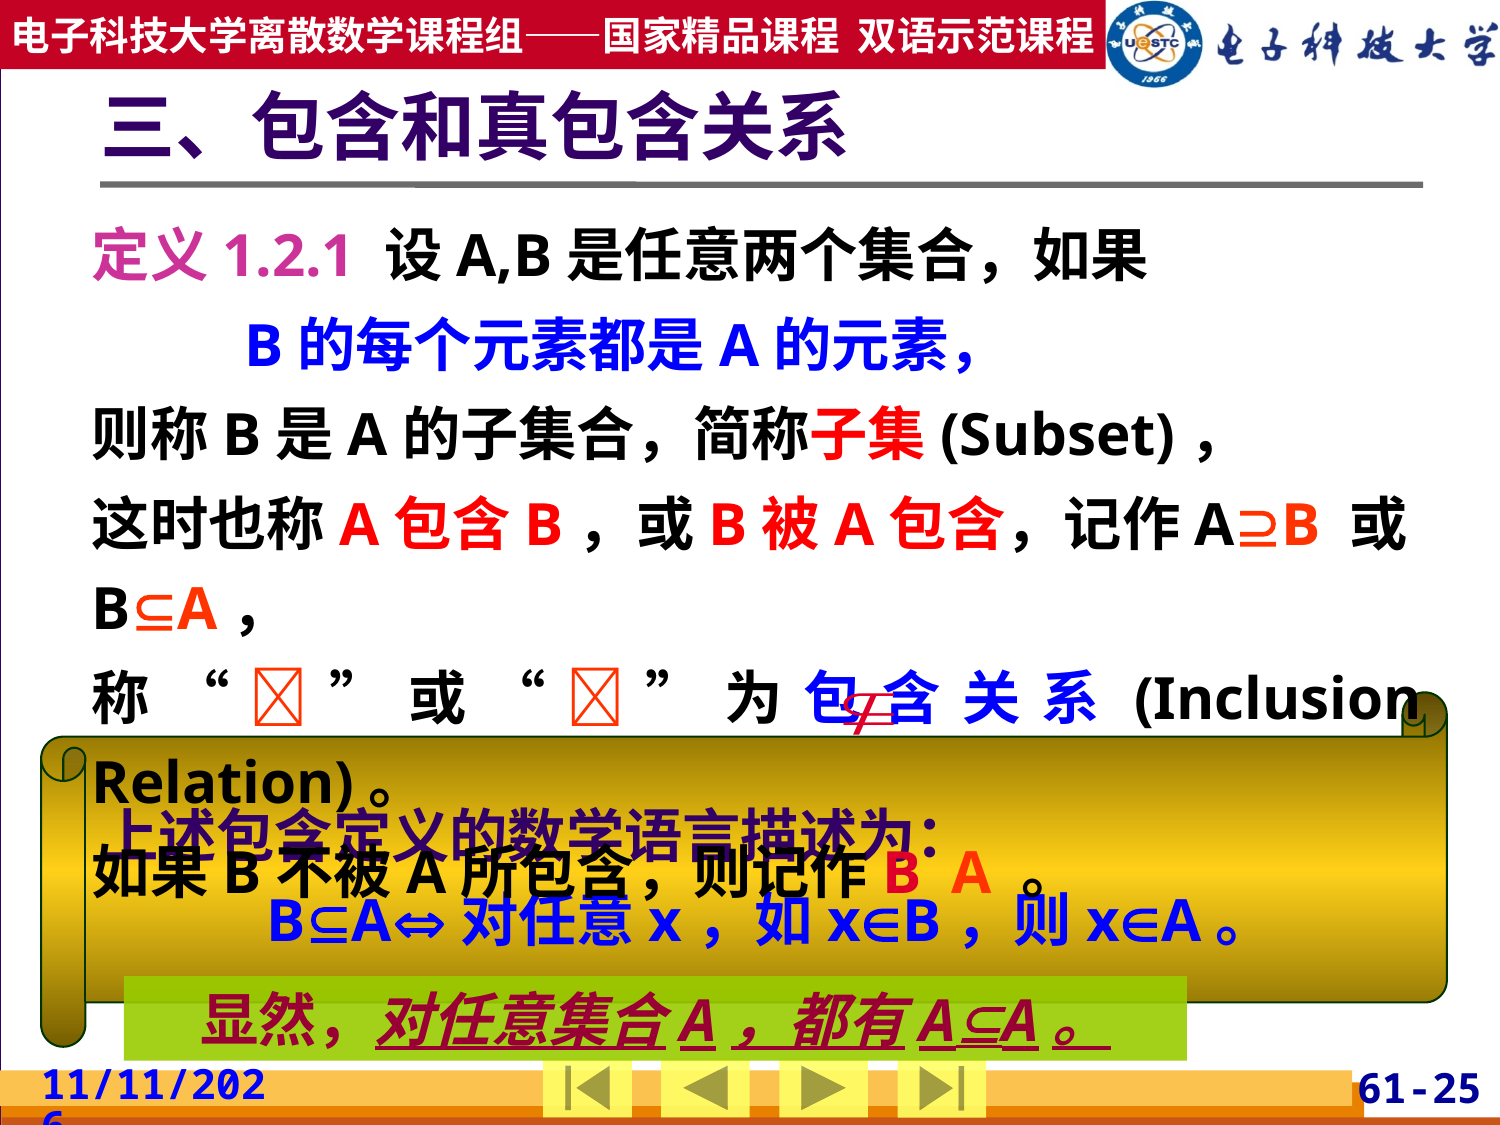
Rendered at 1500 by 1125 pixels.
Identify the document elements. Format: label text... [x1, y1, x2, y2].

text_box 显然，对任意集合A，都有AA。 [123, 976, 1187, 1061]
text_box 上述包含定义的数学语言描述为： BA对任意x，如xB，则xA。 [41, 696, 1447, 1047]
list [820, 680, 909, 744]
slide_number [34, 1058, 283, 1109]
list 定义1.2.1 设A,B是任意两个集合，如果 B的每个元素都是A的元素， 则称B是A的子集合，简称子集(Subset)， 这时也称A包含B，或B被A包含，记作AB 或BA， 称“”或“”为包含关系(Inclusion Relation)。 如果B不被A所包含，则记作B A 。 [76, 196, 1437, 752]
title 三、包含和真包含关系 [100, 54, 1424, 196]
picture [1106, 0, 1500, 89]
